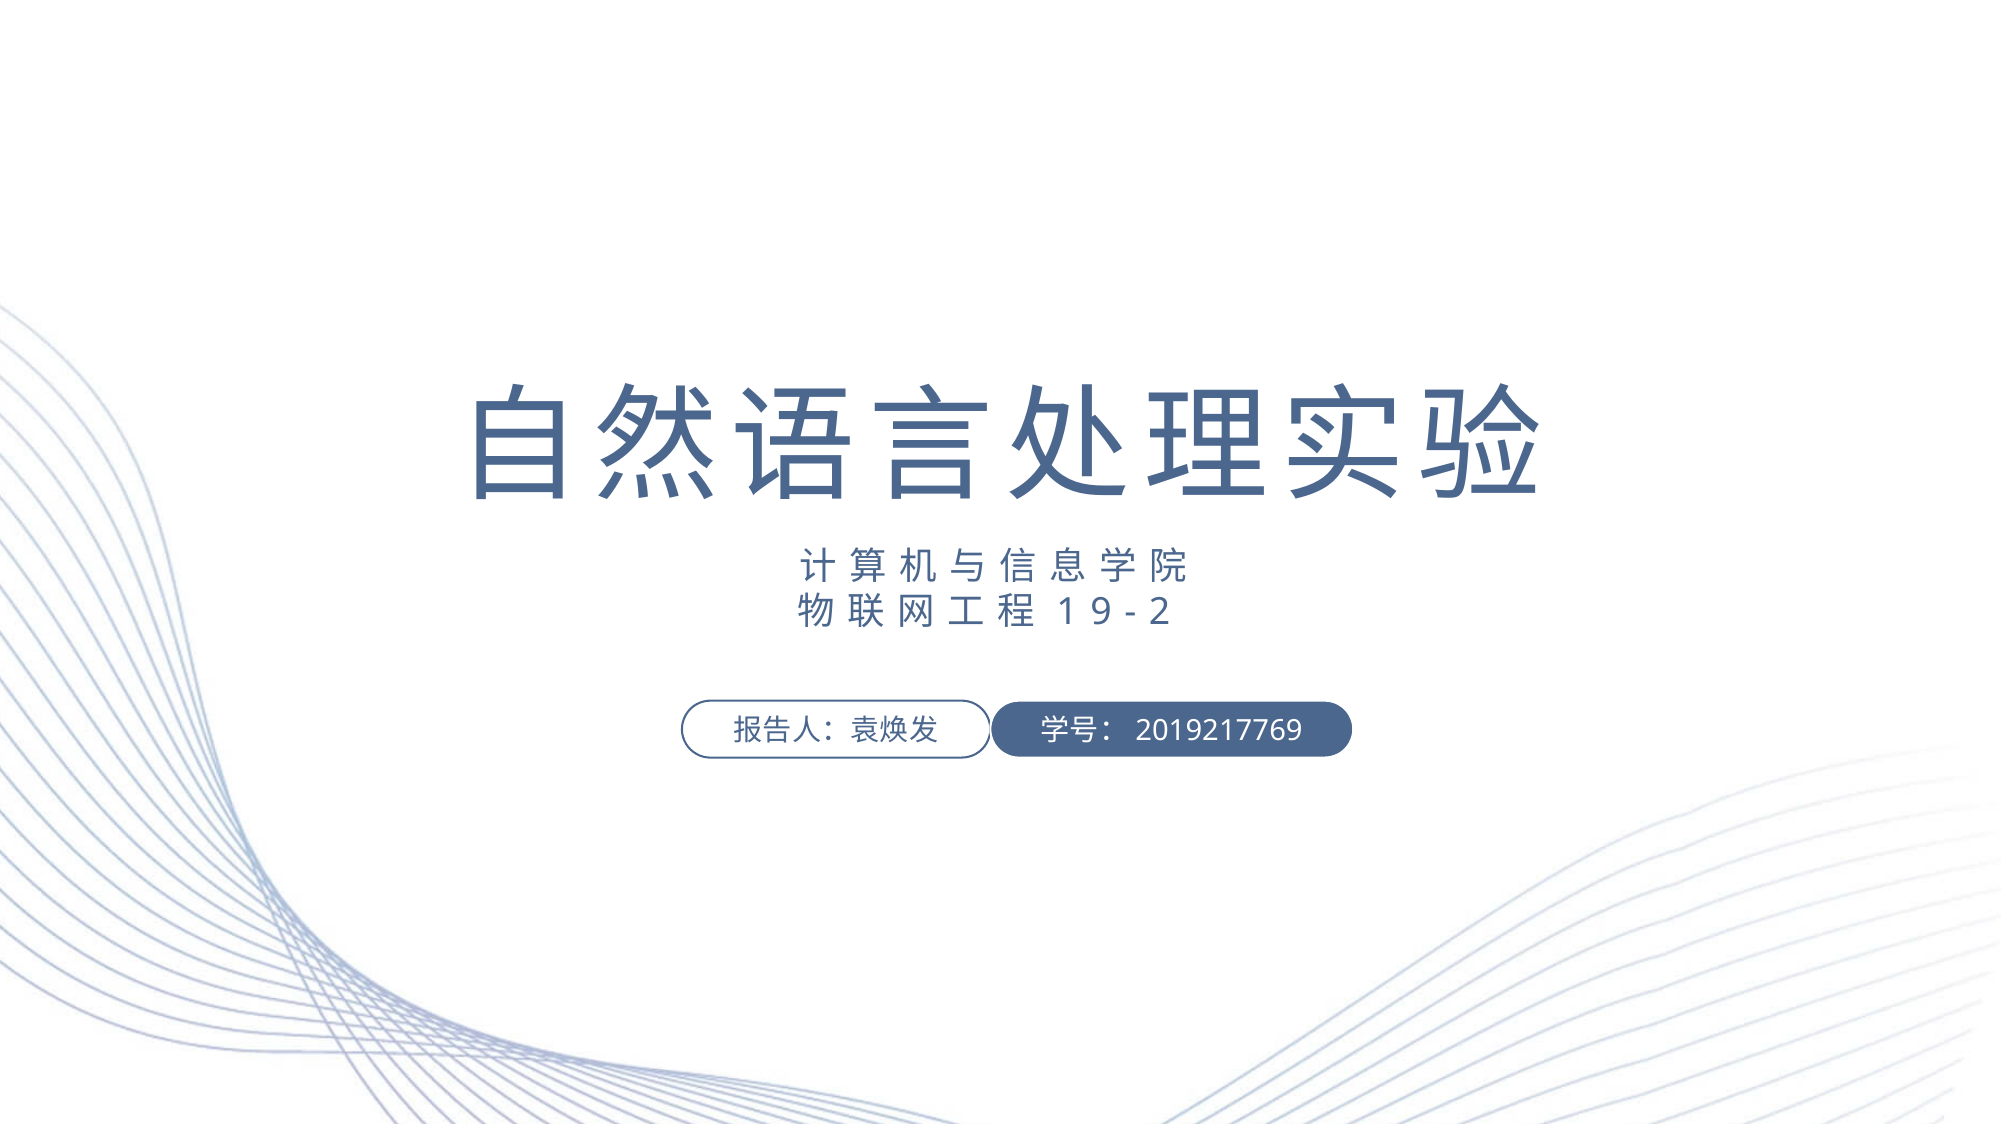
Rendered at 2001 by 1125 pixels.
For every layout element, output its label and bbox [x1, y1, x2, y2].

text_box [0, 0, 2000, 1124]
